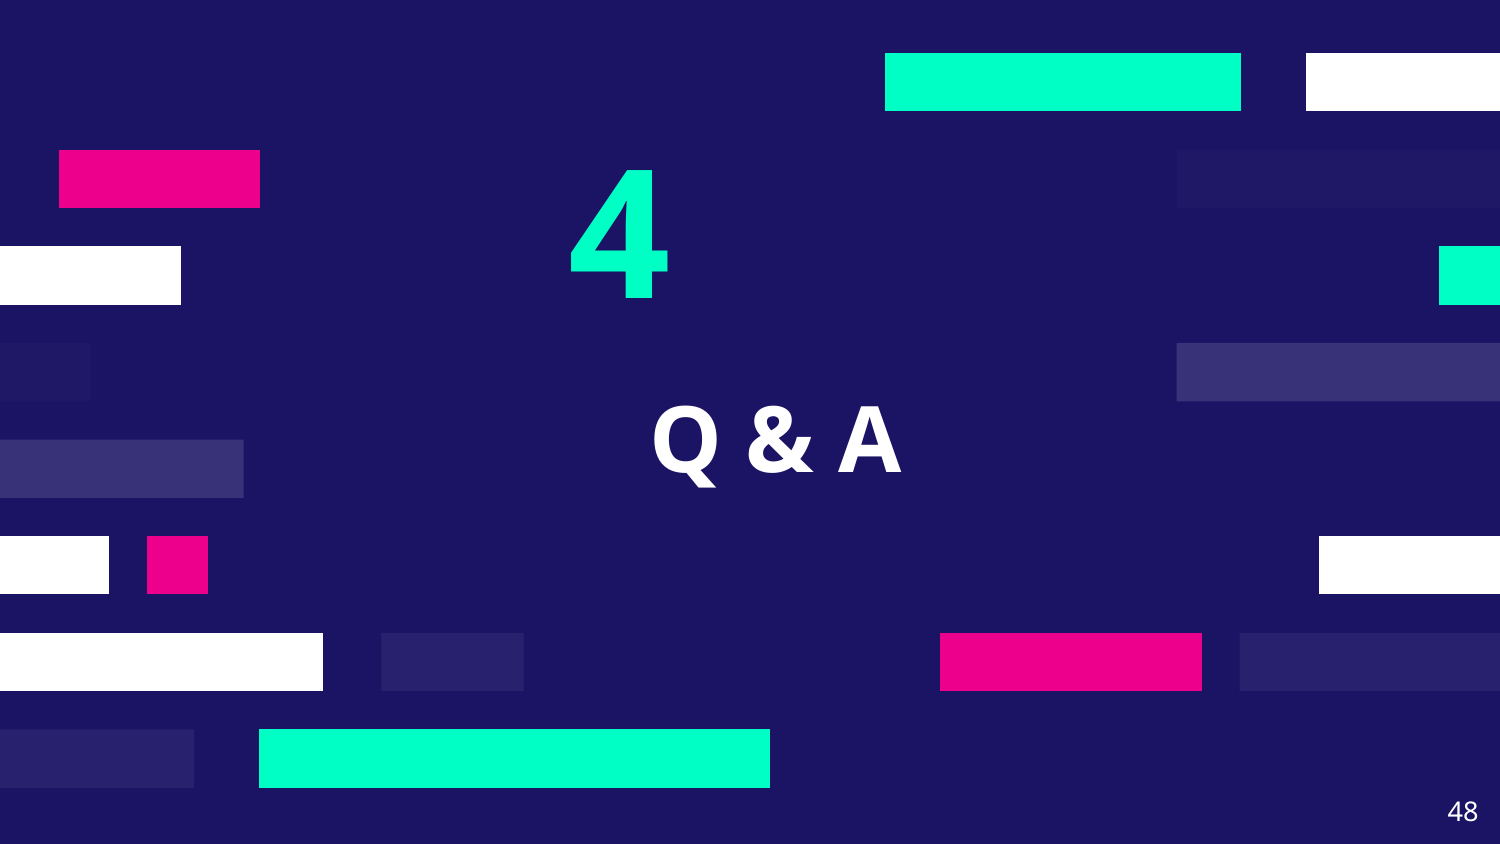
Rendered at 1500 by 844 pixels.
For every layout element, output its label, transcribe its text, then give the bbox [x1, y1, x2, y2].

title Q & A [84, 322, 1467, 550]
slide_number ‹#› [1403, 779, 1494, 844]
title 4 [96, 165, 1143, 335]
